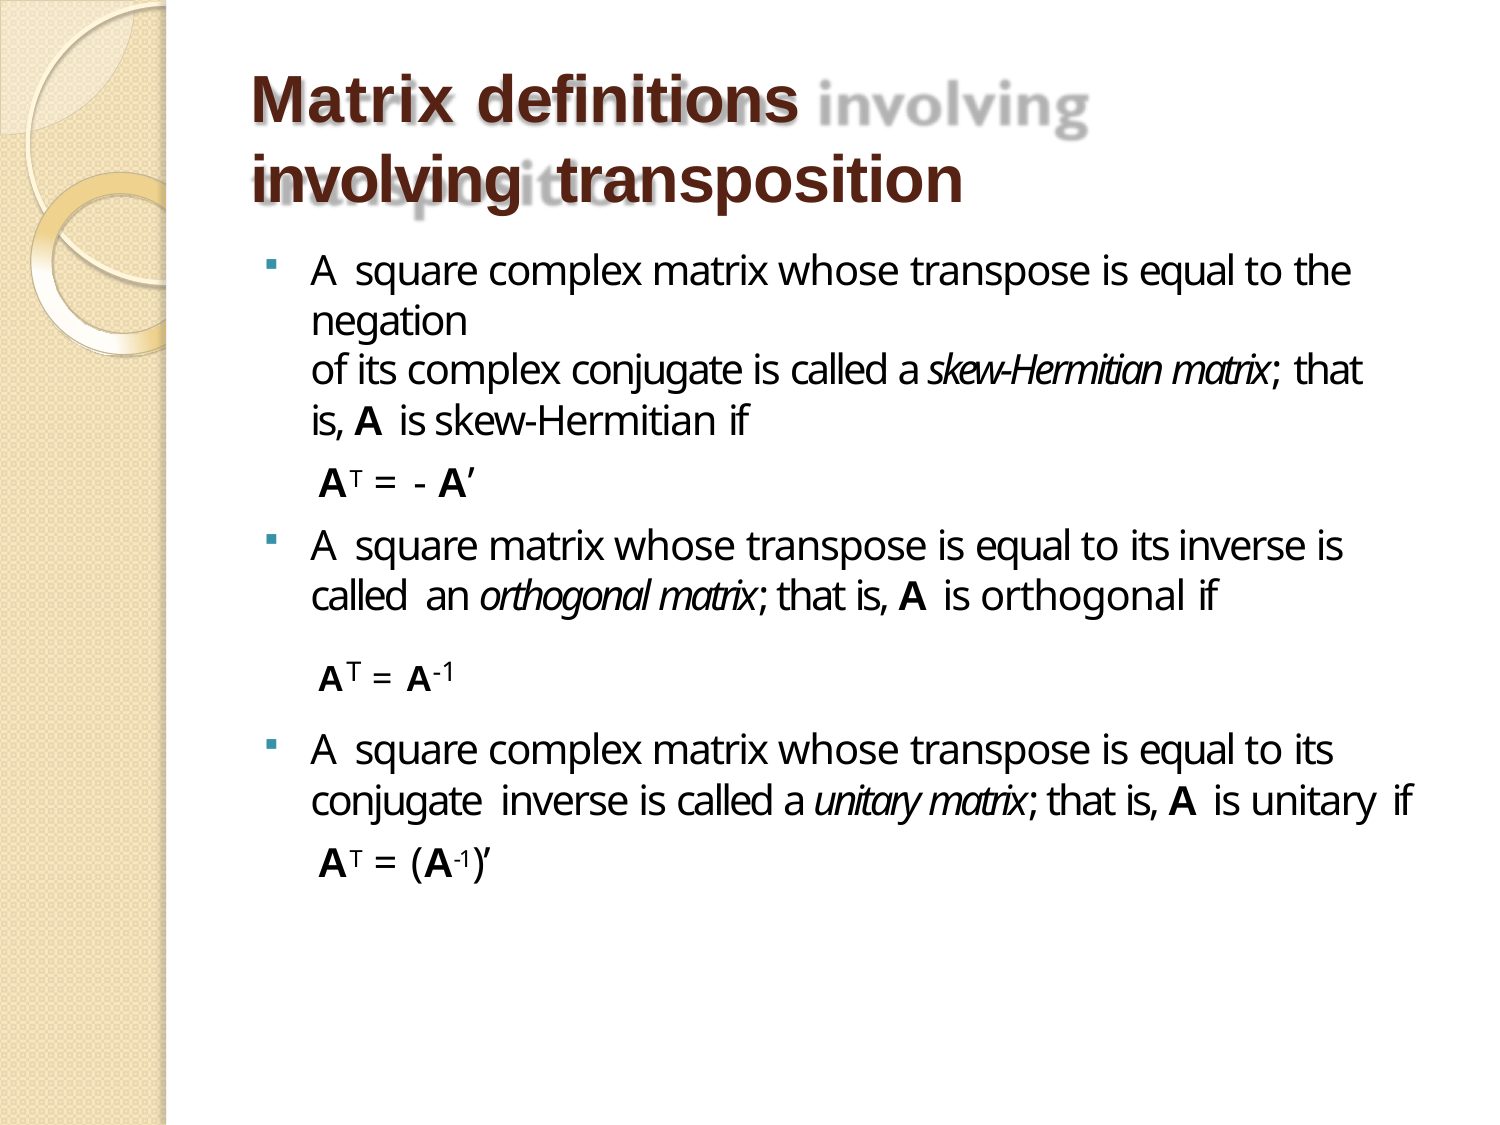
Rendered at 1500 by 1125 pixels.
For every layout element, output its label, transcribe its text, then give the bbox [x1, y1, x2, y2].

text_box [205, 36, 1152, 267]
picture [0, 0, 166, 1125]
text_box A square complex matrix whose transpose is equal to the negation of its complex conjugate is called a skew-Hermitian matrix; that is, A is skew-Hermitian if AT = - A’ A square matrix whose transpose is equal to its inverse is called an orthogonal matrix; that is, A is orthogonal if AT = A-1 A square complex matrix whose transpose is equal to its conjugate inverse is called a unitary matrix; that is, A is unitary if AT = (A-1)’ [259, 241, 1448, 886]
